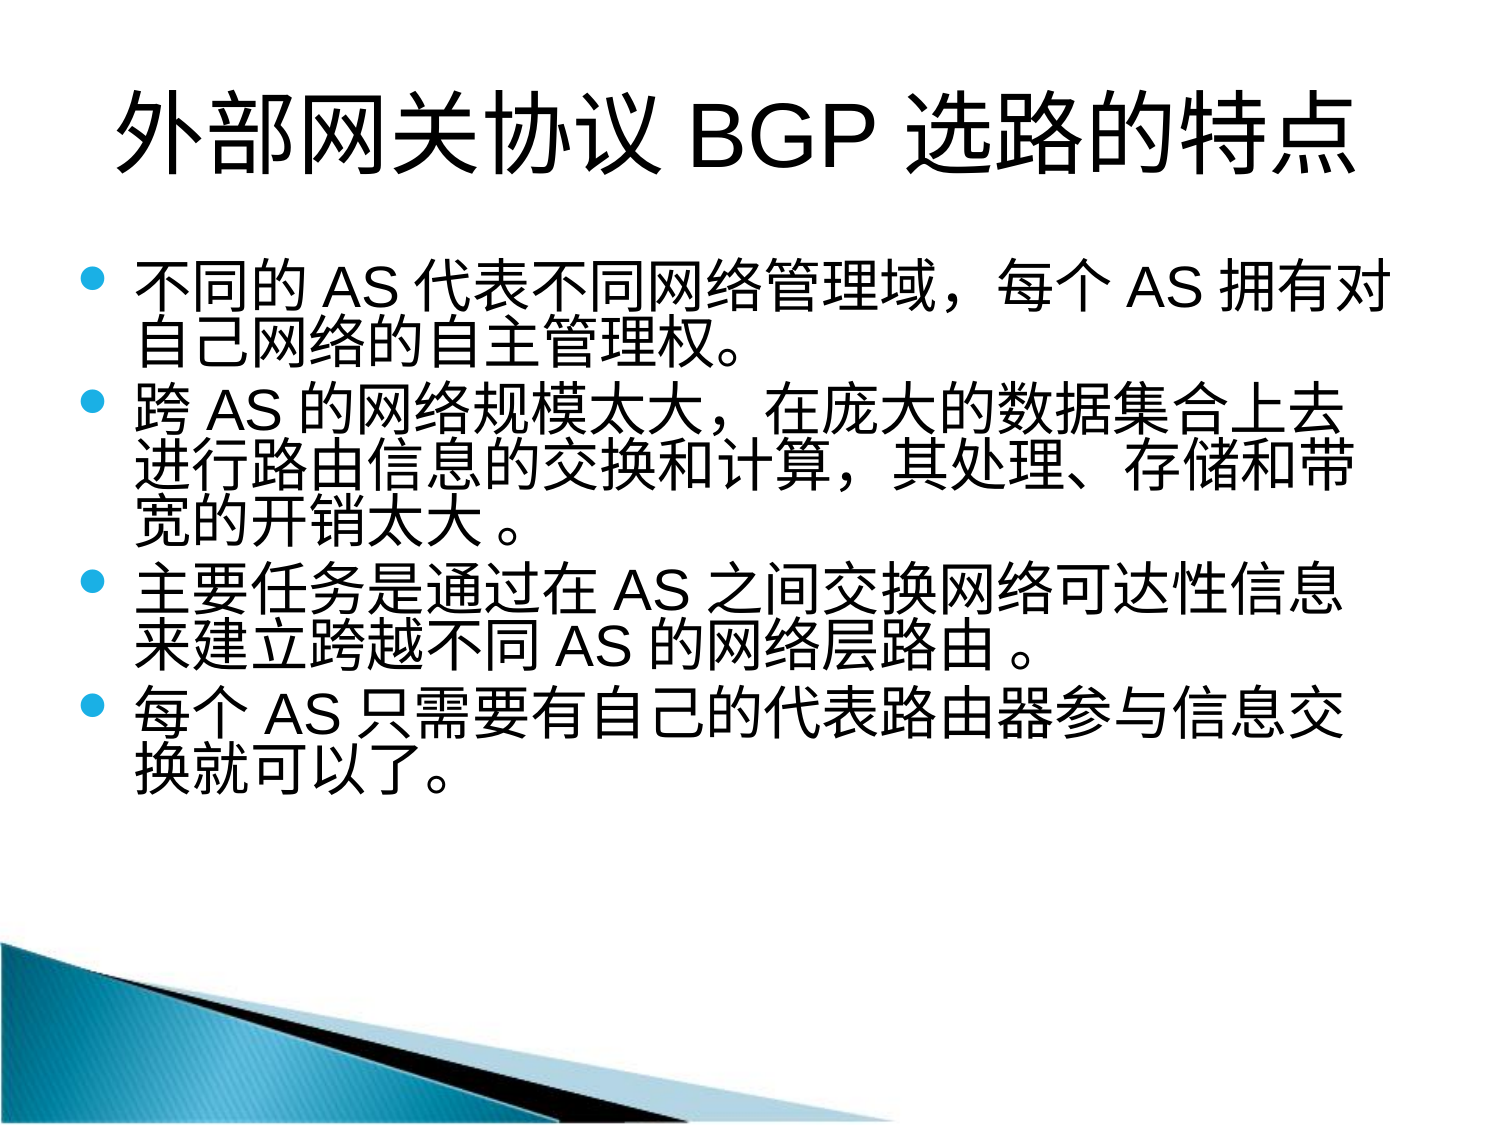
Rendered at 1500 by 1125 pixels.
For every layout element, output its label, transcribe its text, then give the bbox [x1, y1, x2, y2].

picture [0, 823, 914, 1125]
list 不同的AS代表不同网络管理域，每个AS拥有对自己网络的自主管理权。 跨AS的网络规模太大，在庞大的数据集合上去进行路由信息的交换和计算，其处理、存储和带宽的开销太大 。 主要任务是通过在AS之间交换网络可达性信息来建立跨越不同AS的网络层路由 。 每个AS只需要有自己的代表路由器参与信息交换就可以了。 [62, 254, 1413, 1071]
title 外部网关协议BGP选路的特点 [62, 37, 1413, 226]
